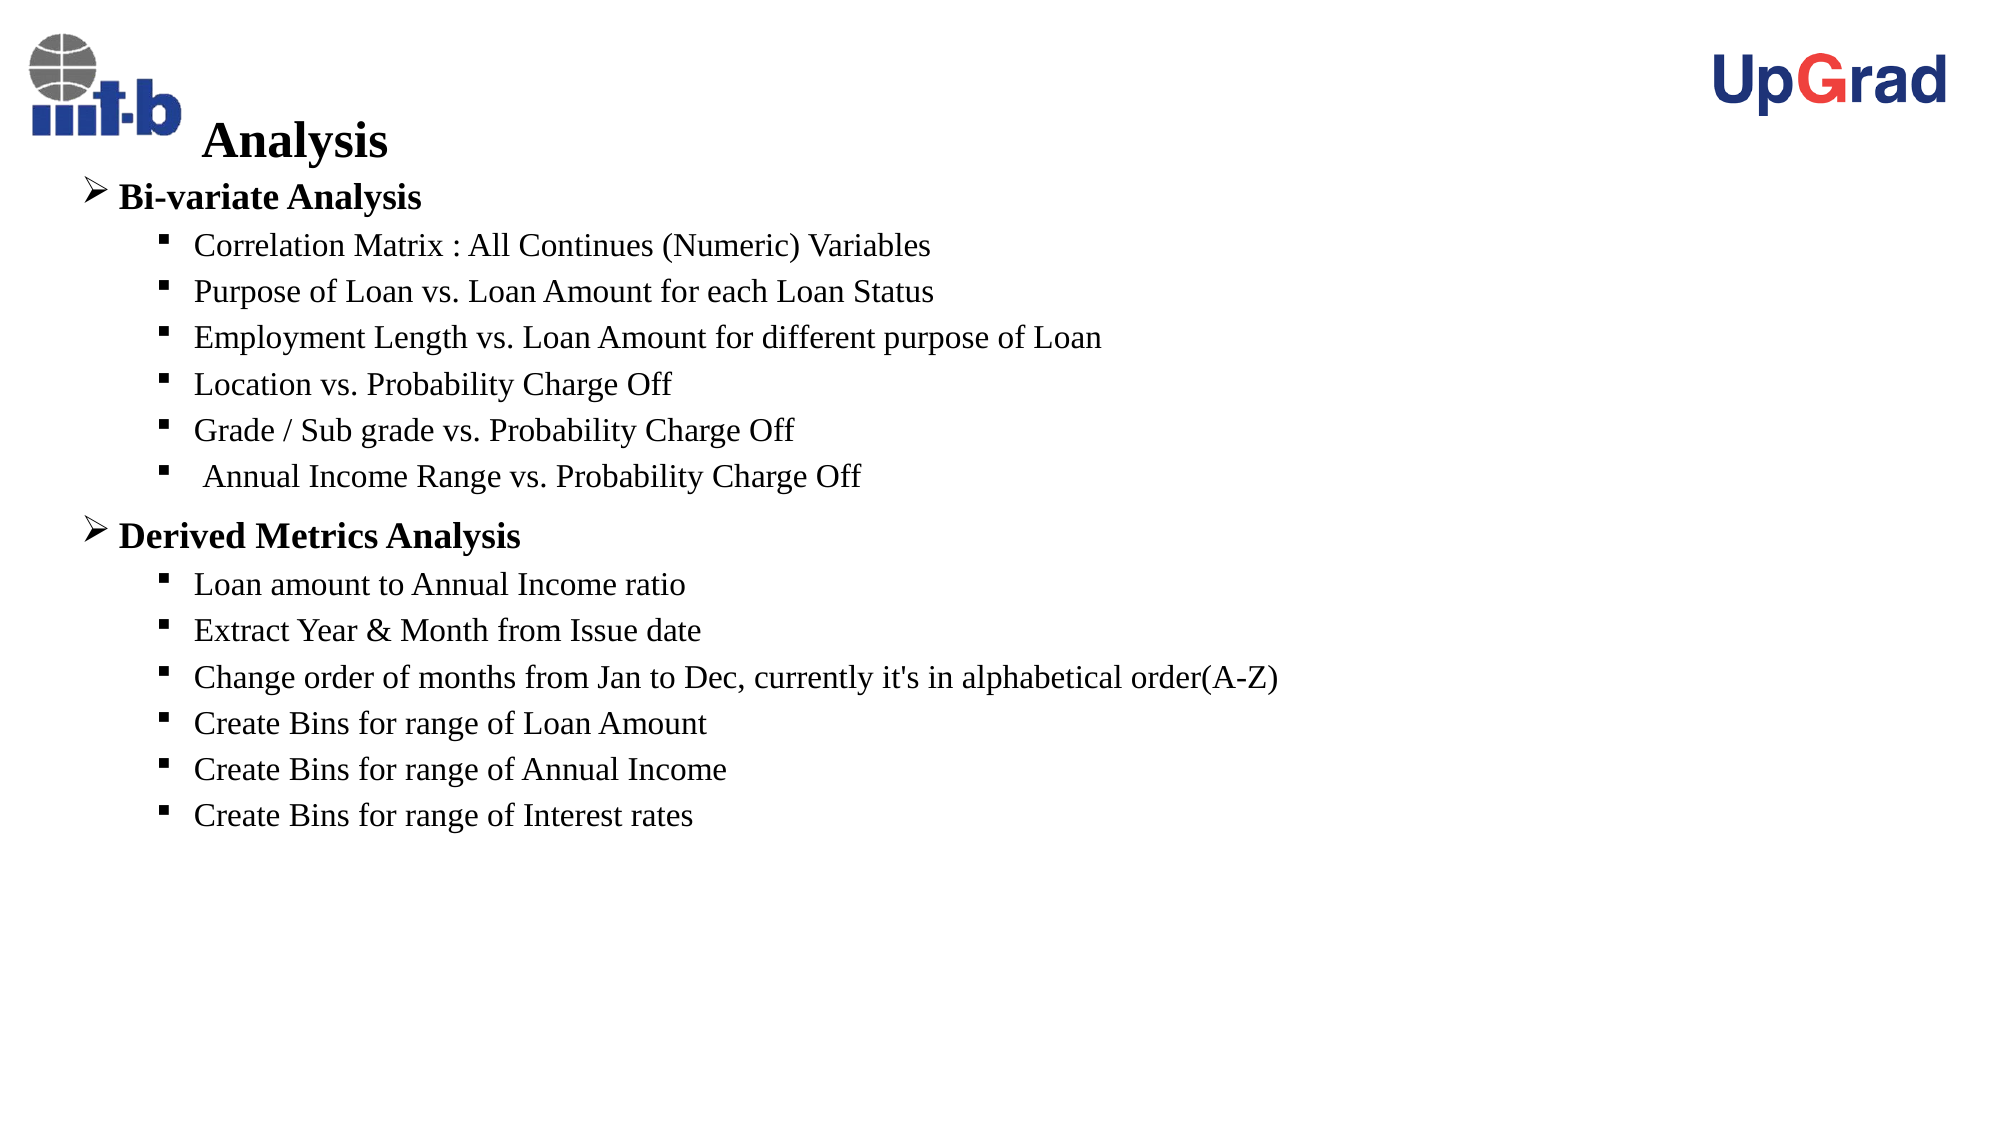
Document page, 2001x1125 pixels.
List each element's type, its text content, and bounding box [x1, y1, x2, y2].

picture [1714, 53, 1952, 116]
title Analysis [186, 104, 1715, 169]
list Bi-variate Analysis Correlation Matrix : All Continues (Numeric) Variables Purpose of Loan vs. Loan Amount for each Loan Status Employment Length vs. Loan Amount for different purpose of Loan Location vs. Probability Charge Off Grade / Sub grade vs. Probability Charge Off Annual Income Range vs. Probability Charge Off Derived Metrics Analysis Loan amount to Annual Income ratio Extract Year & Month from Issue date Change order of months from Jan to Dec, currently it's in alphabetical order(A-Z) Create Bins for range of Loan Amount Create Bins for range of Annual Income Create Bins for range of Interest rates [66, 169, 1899, 1009]
picture [0, 29, 208, 163]
